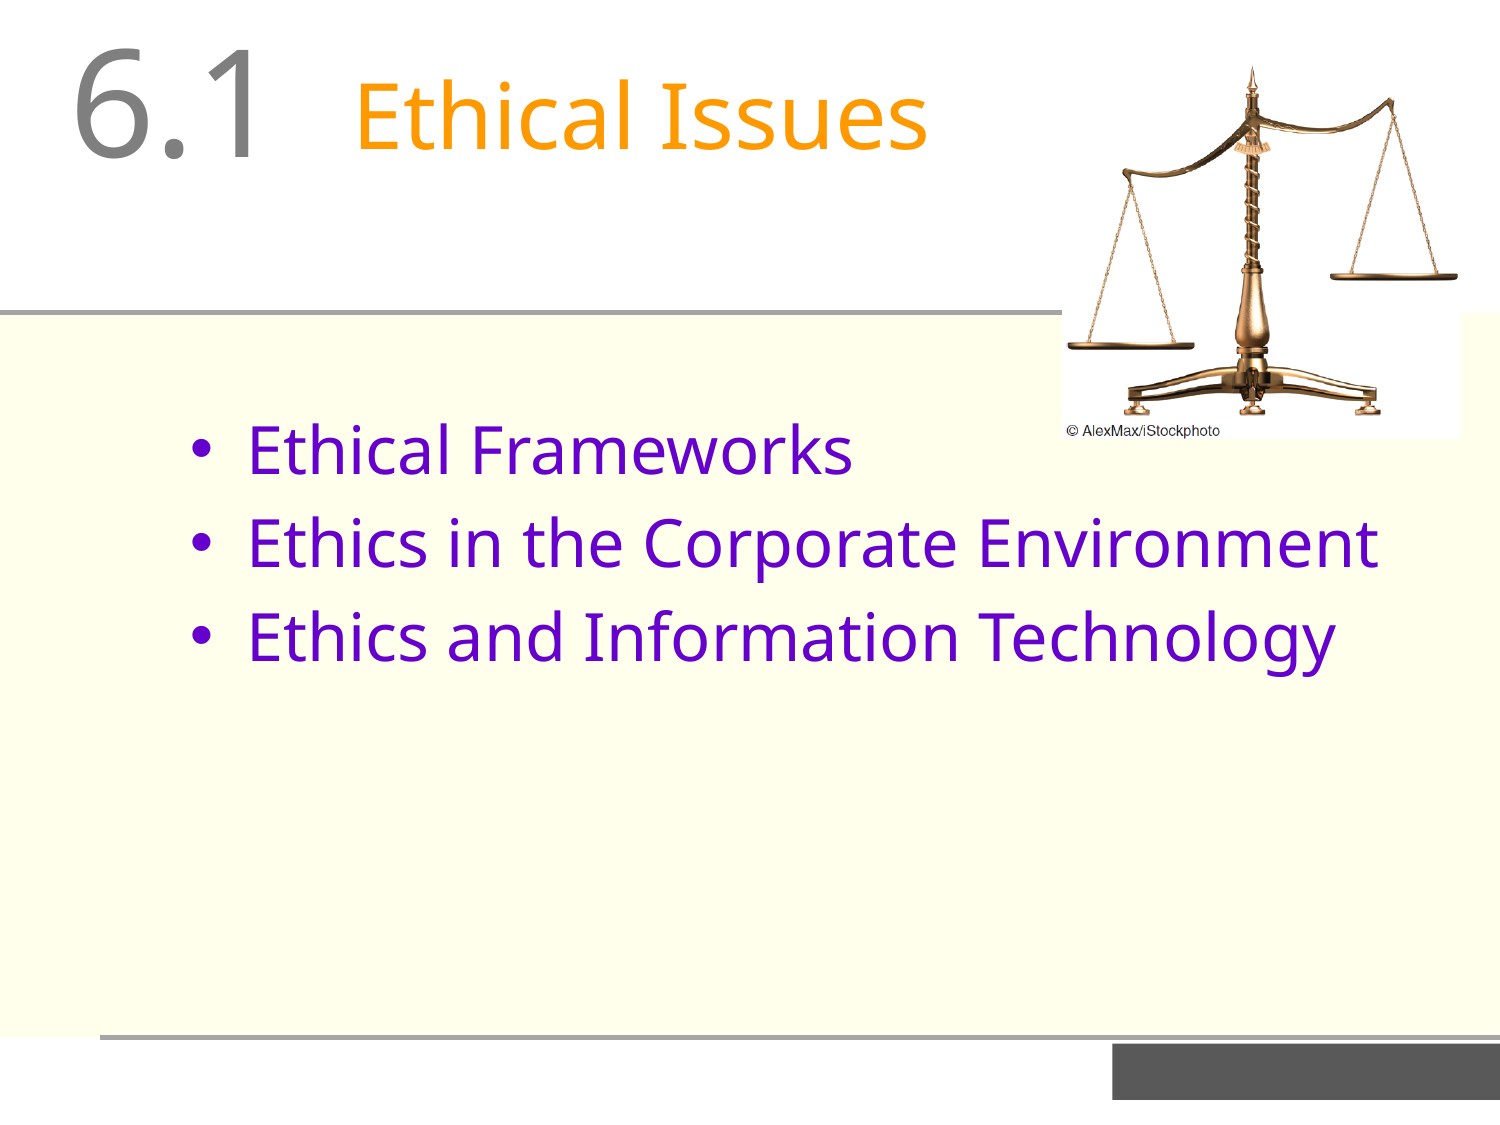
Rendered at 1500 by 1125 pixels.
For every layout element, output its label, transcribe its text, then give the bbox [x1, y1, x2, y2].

subtitle Ethical Issues [337, 50, 1413, 325]
picture [1062, 62, 1461, 439]
list Ethical Frameworks Ethics in the Corporate Environment Ethics and Information Technology [174, 399, 1413, 1025]
list 6.1 [12, 0, 338, 250]
